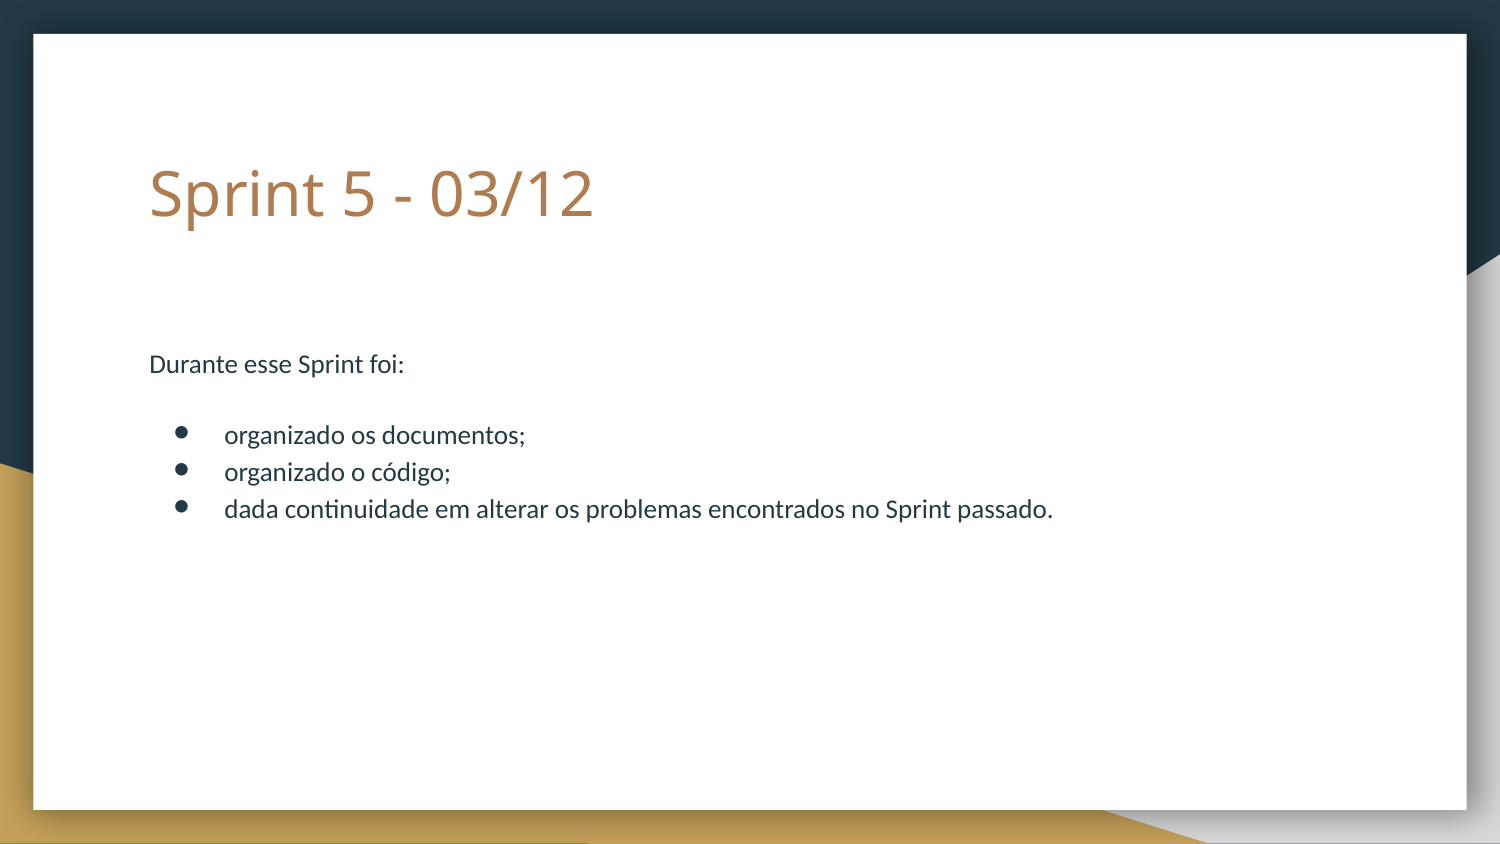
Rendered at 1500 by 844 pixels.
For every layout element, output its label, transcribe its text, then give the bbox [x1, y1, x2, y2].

list Durante esse Sprint foi: organizado os documentos; organizado o código; dada continuidade em alterar os problemas encontrados no Sprint passado. [134, 326, 1366, 729]
title Sprint 5 - 03/12 [134, 138, 1366, 296]
